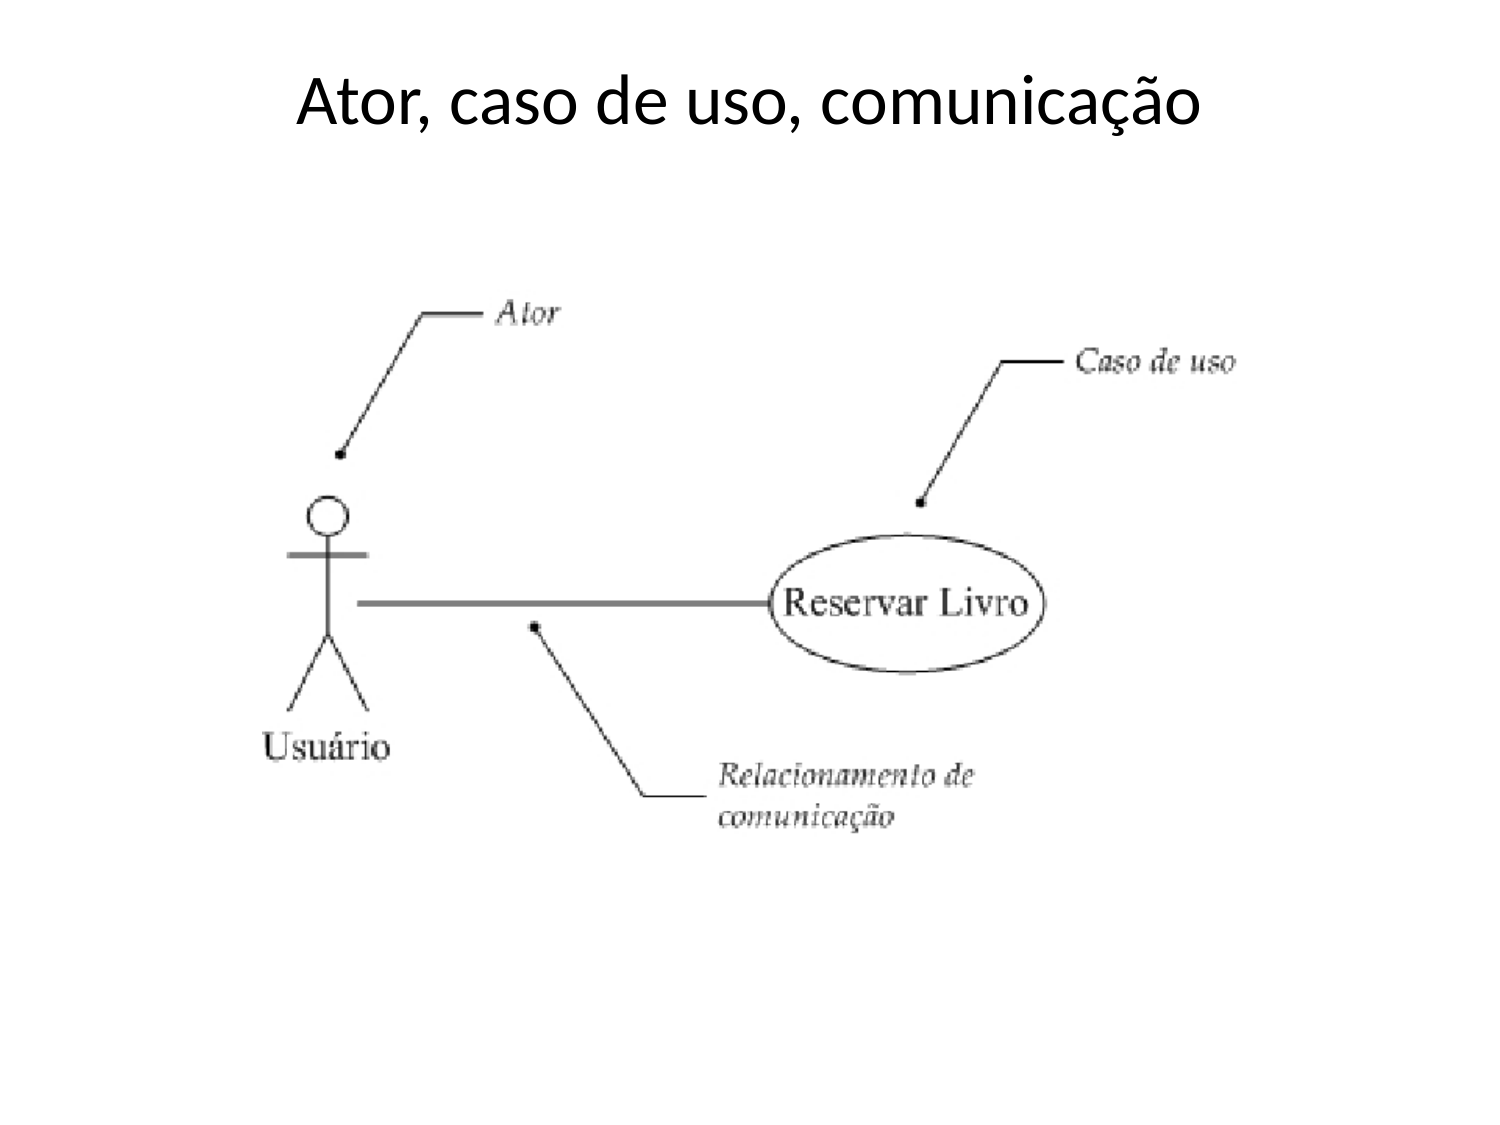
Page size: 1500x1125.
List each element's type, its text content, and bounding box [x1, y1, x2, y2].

picture [261, 286, 1238, 838]
title Ator, caso de uso, comunicação [75, 45, 1425, 233]
